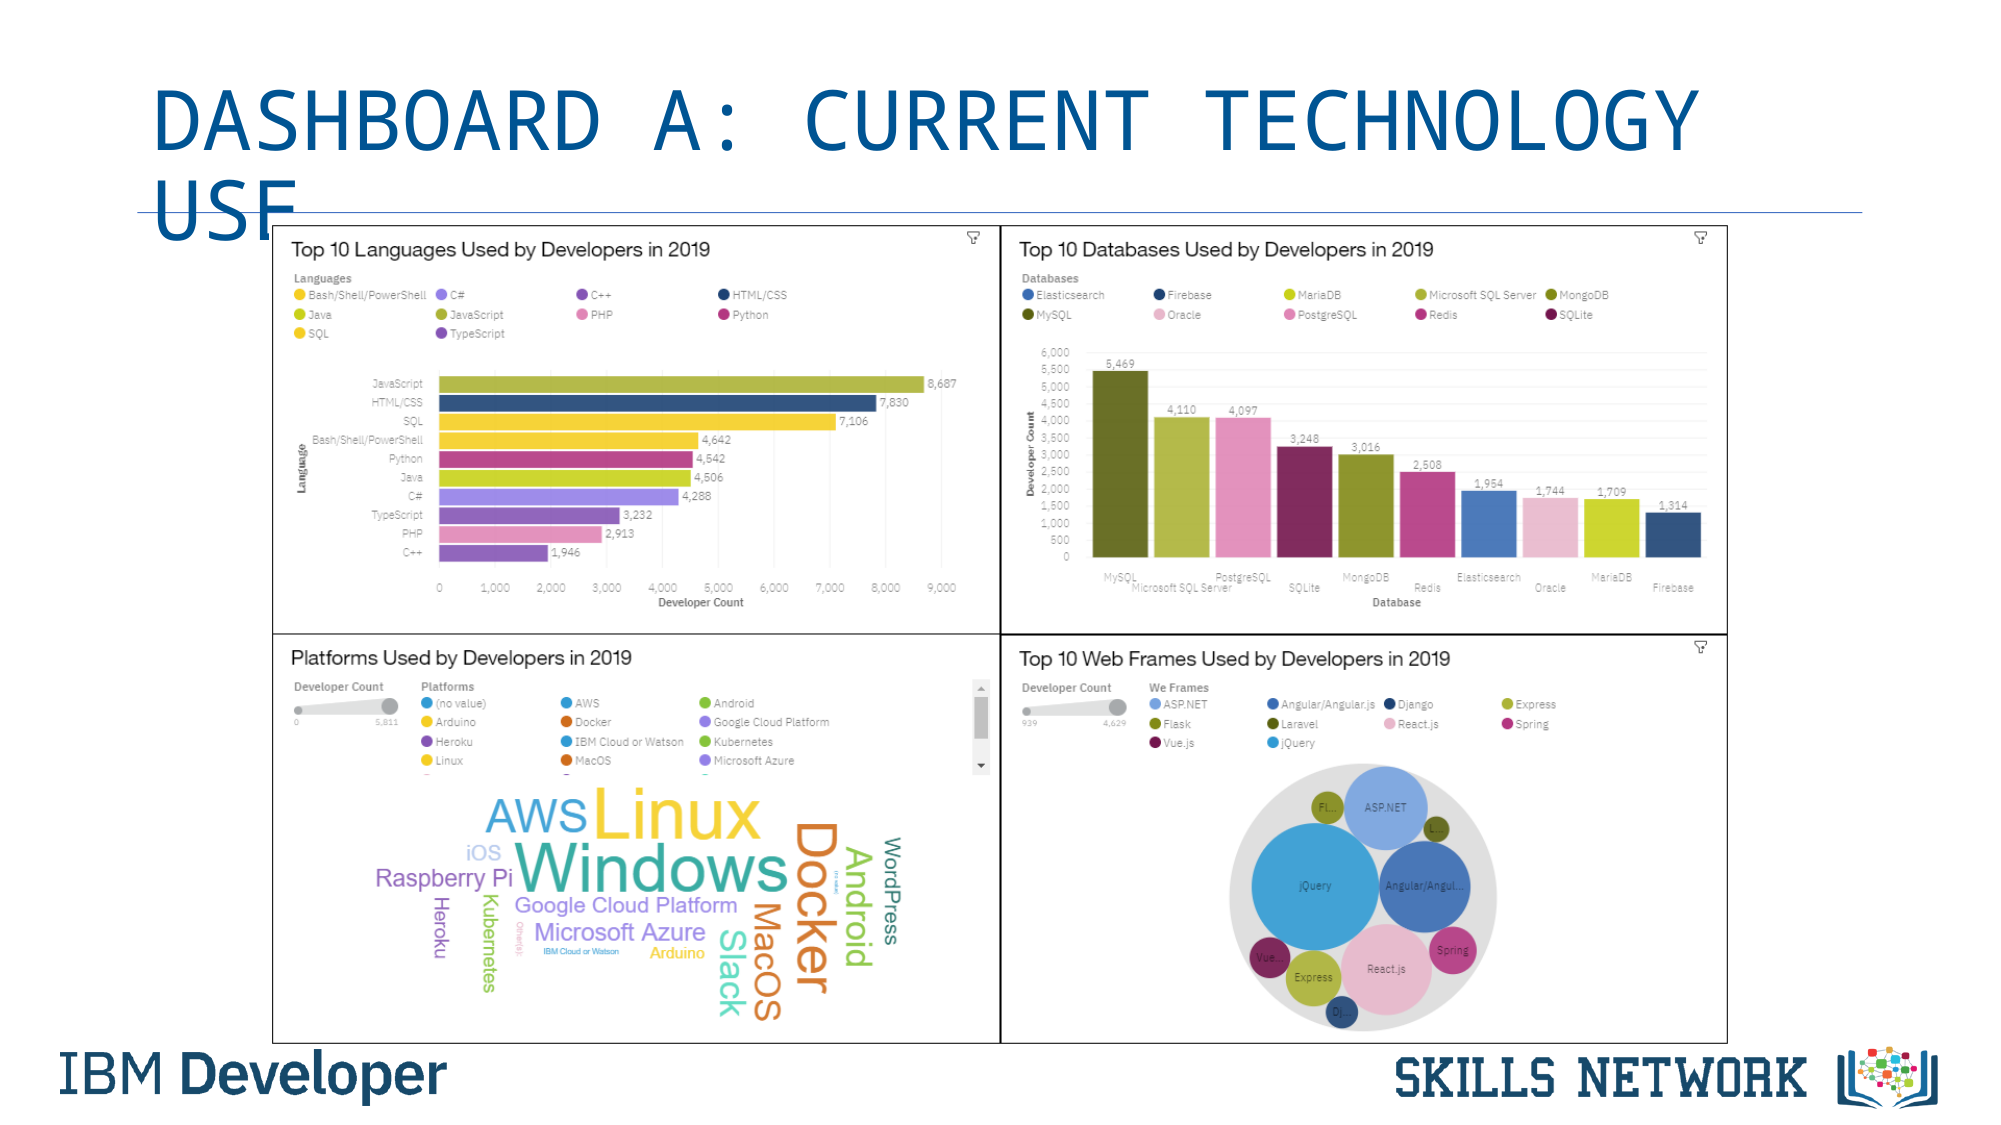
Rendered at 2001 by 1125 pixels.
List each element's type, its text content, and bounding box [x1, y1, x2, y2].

title DASHBOARD A: CURRENT TECHNOLOGY USE [137, 59, 1863, 278]
picture [55, 220, 1945, 1111]
